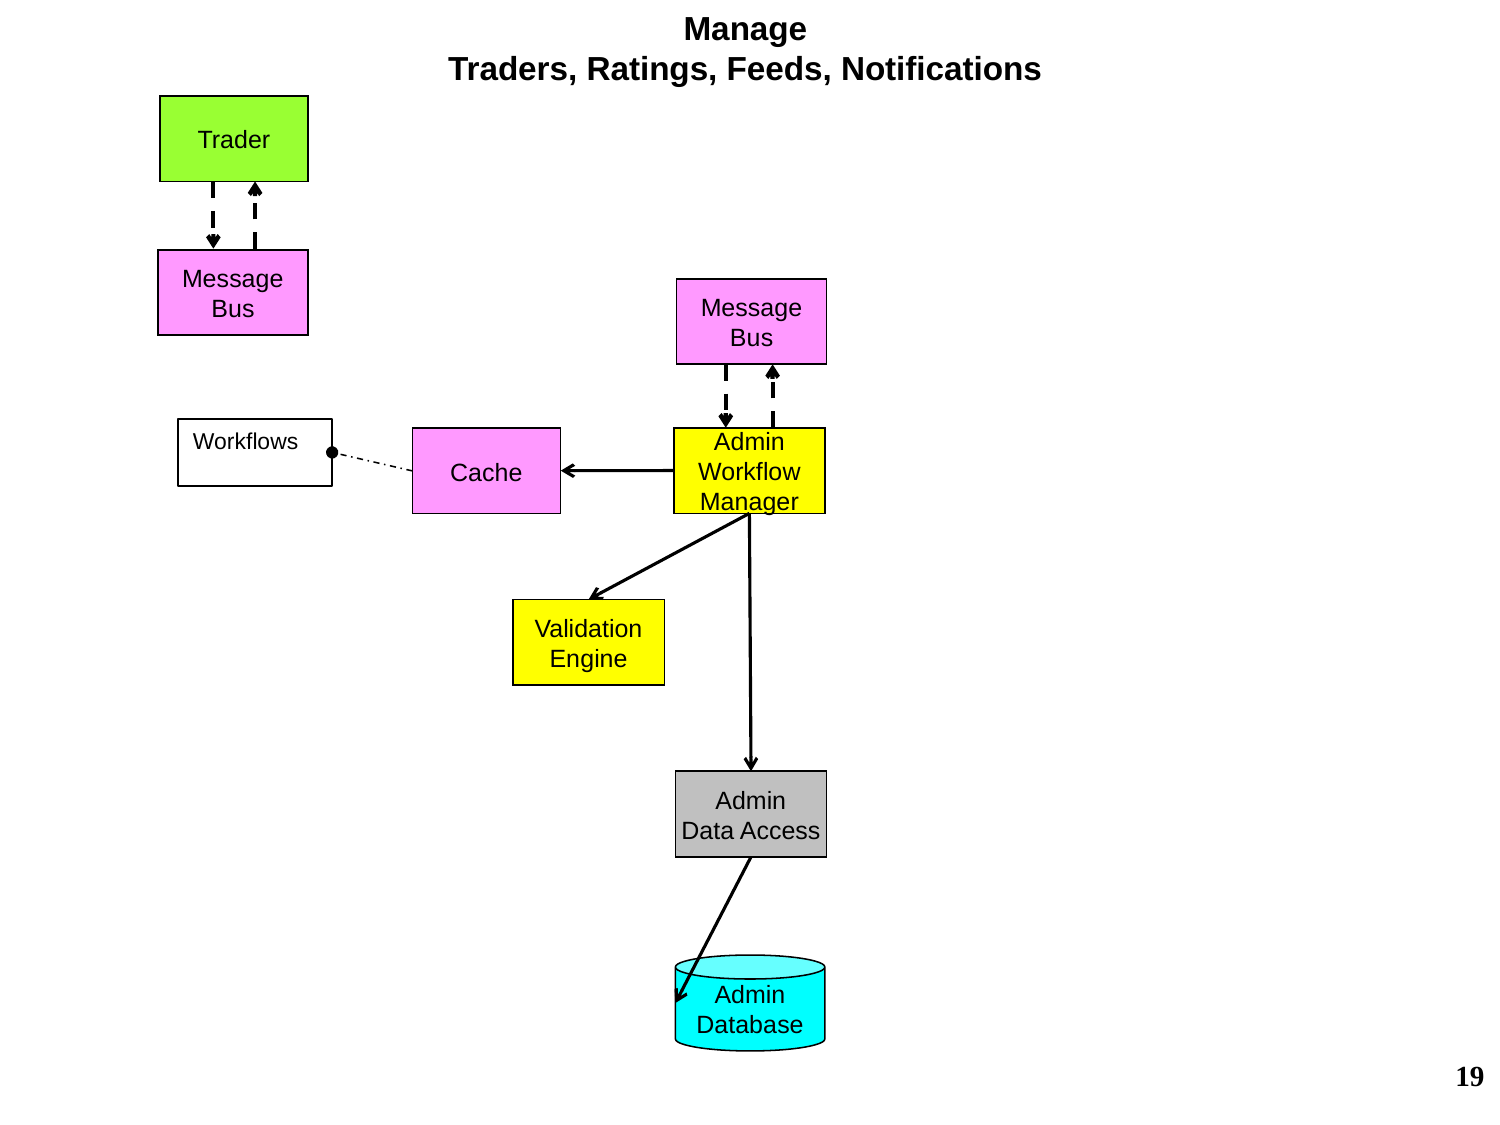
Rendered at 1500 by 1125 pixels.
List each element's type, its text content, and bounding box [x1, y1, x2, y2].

text_box Manage Traders, Ratings, Feeds, Notifications [422, 0, 1078, 95]
text_box Trader [160, 95, 309, 182]
text_box Cache [412, 428, 561, 514]
text_box Admin Workflow Manager [673, 427, 826, 514]
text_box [331, 452, 413, 472]
text_box Message Bus [158, 249, 308, 336]
text_box Message Bus [676, 278, 827, 365]
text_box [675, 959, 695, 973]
text_box Admin Data Access [675, 771, 827, 857]
text_box Admin Database [675, 955, 825, 1051]
text_box Validation Engine [513, 599, 665, 685]
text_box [588, 513, 748, 600]
text_box Workflows [176, 417, 334, 488]
slide_number 19 [1187, 1049, 1500, 1125]
text_box Contracts Assembly(DLL) [693, 955, 824, 979]
